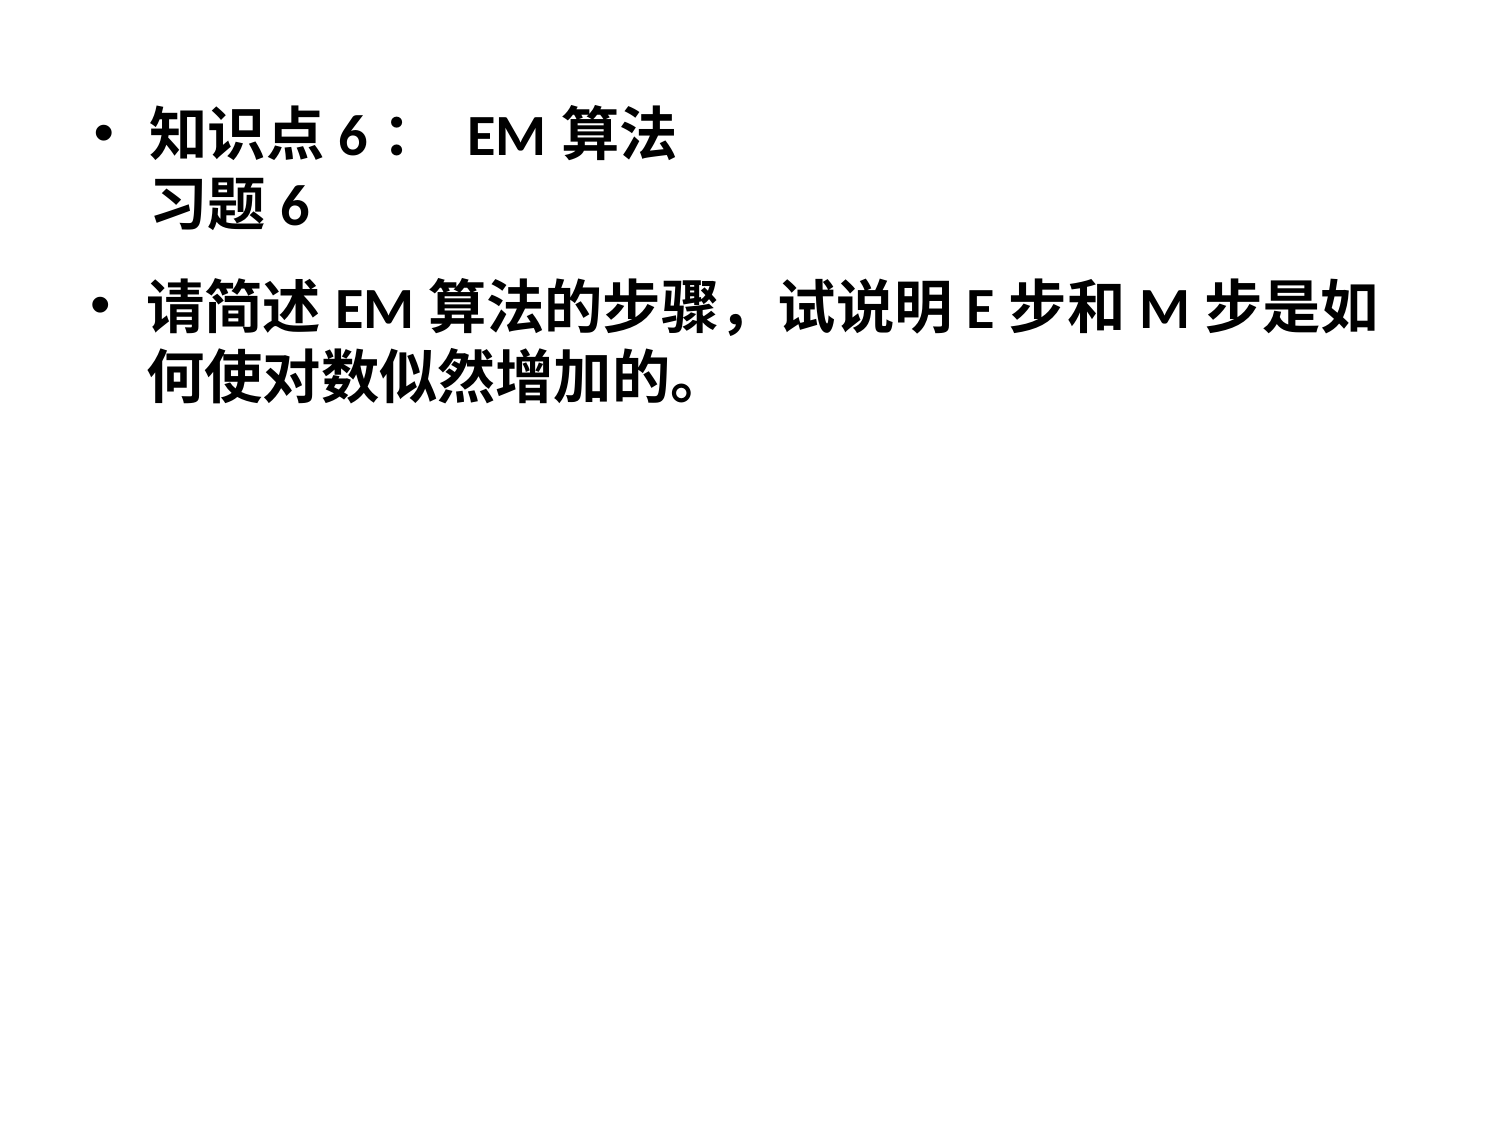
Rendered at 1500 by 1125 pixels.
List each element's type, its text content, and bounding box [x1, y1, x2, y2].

text_box 知识点6： EM算法 习题6 [78, 89, 829, 245]
list 请简述EM算法的步骤，试说明E步和M步是如何使对数似然增加的。 [75, 262, 1425, 434]
